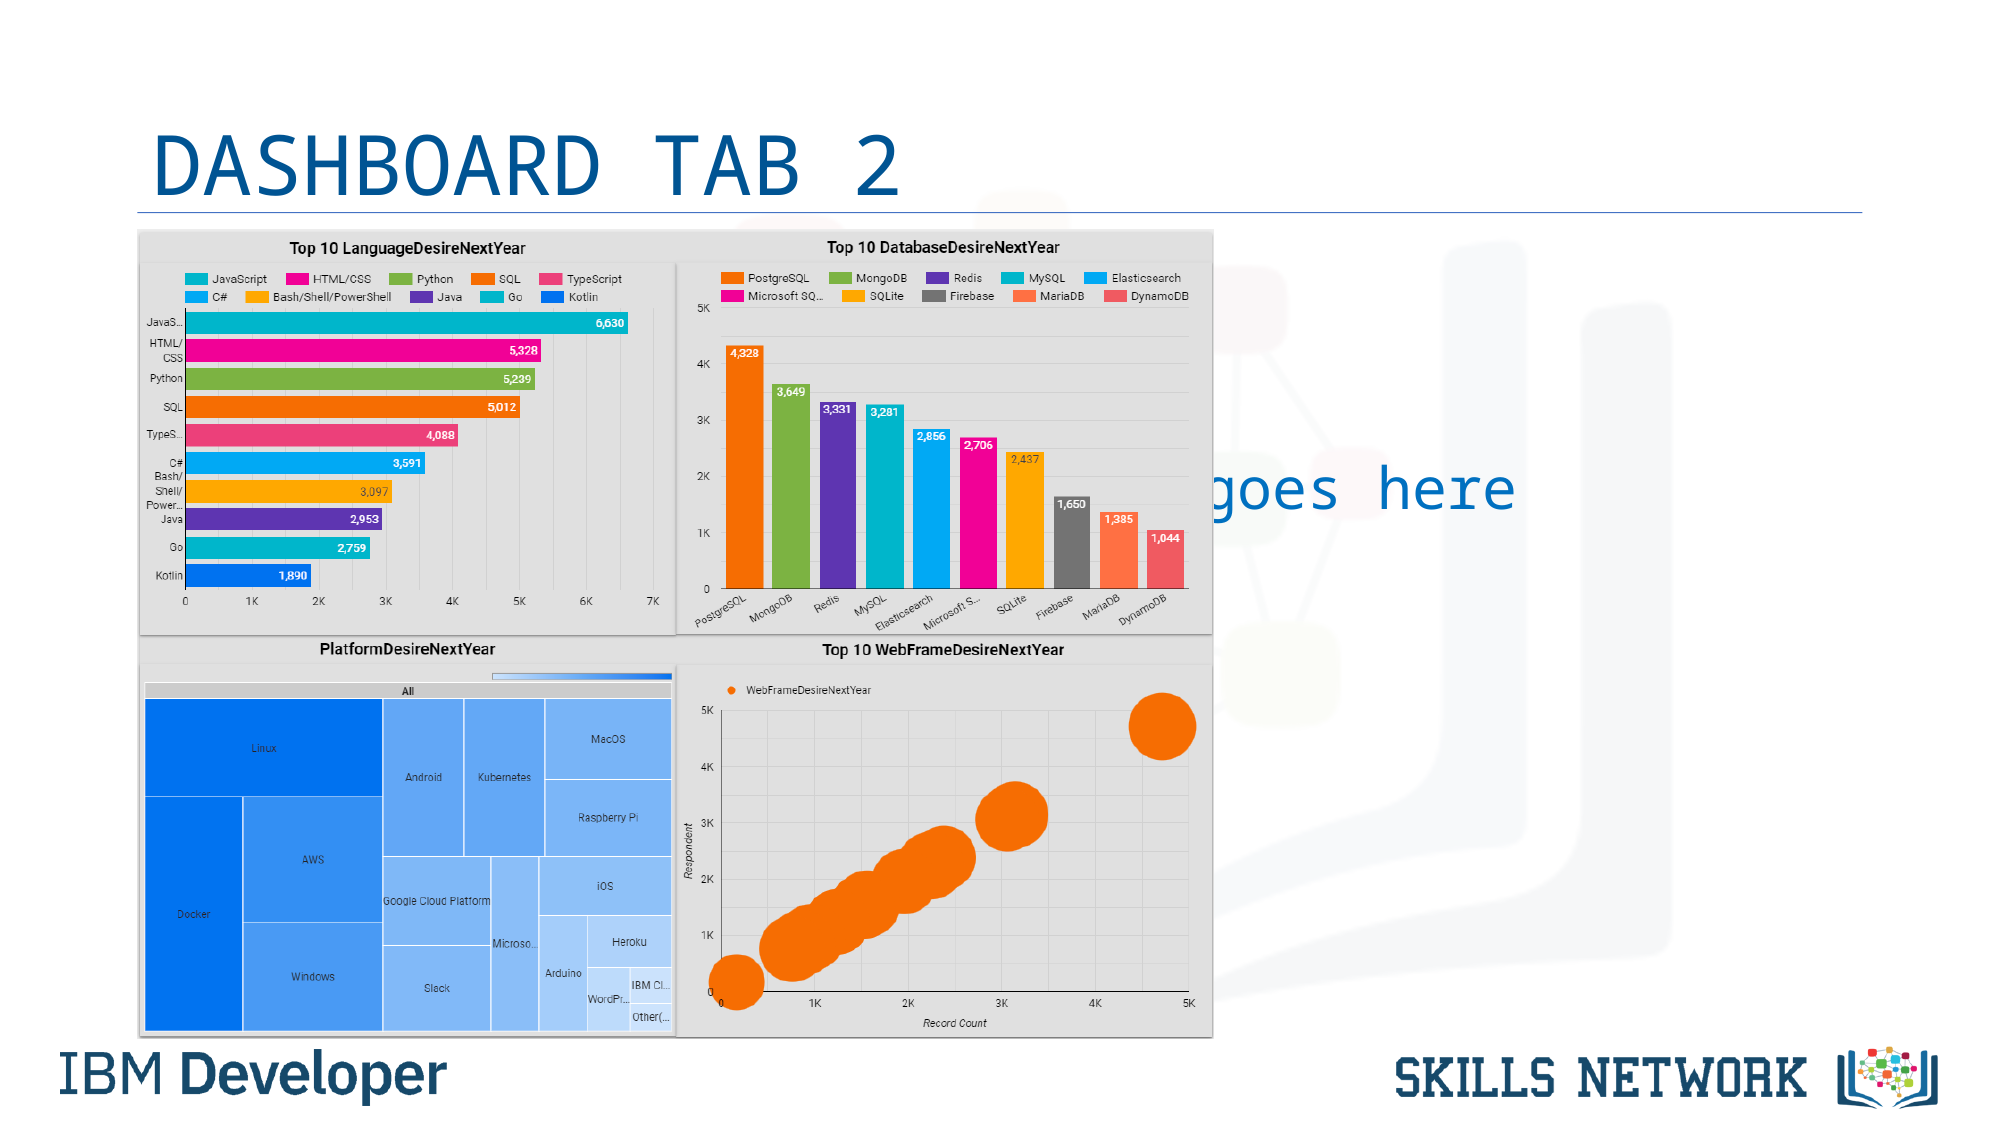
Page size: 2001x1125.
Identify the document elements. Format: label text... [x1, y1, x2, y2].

picture [1390, 1045, 1945, 1111]
title DASHBOARD TAB 2 [137, 59, 1863, 277]
picture [137, 229, 1214, 1039]
list Screenshot of dashboard tab 2 goes here [1214, 277, 1863, 992]
picture [55, 1045, 459, 1108]
